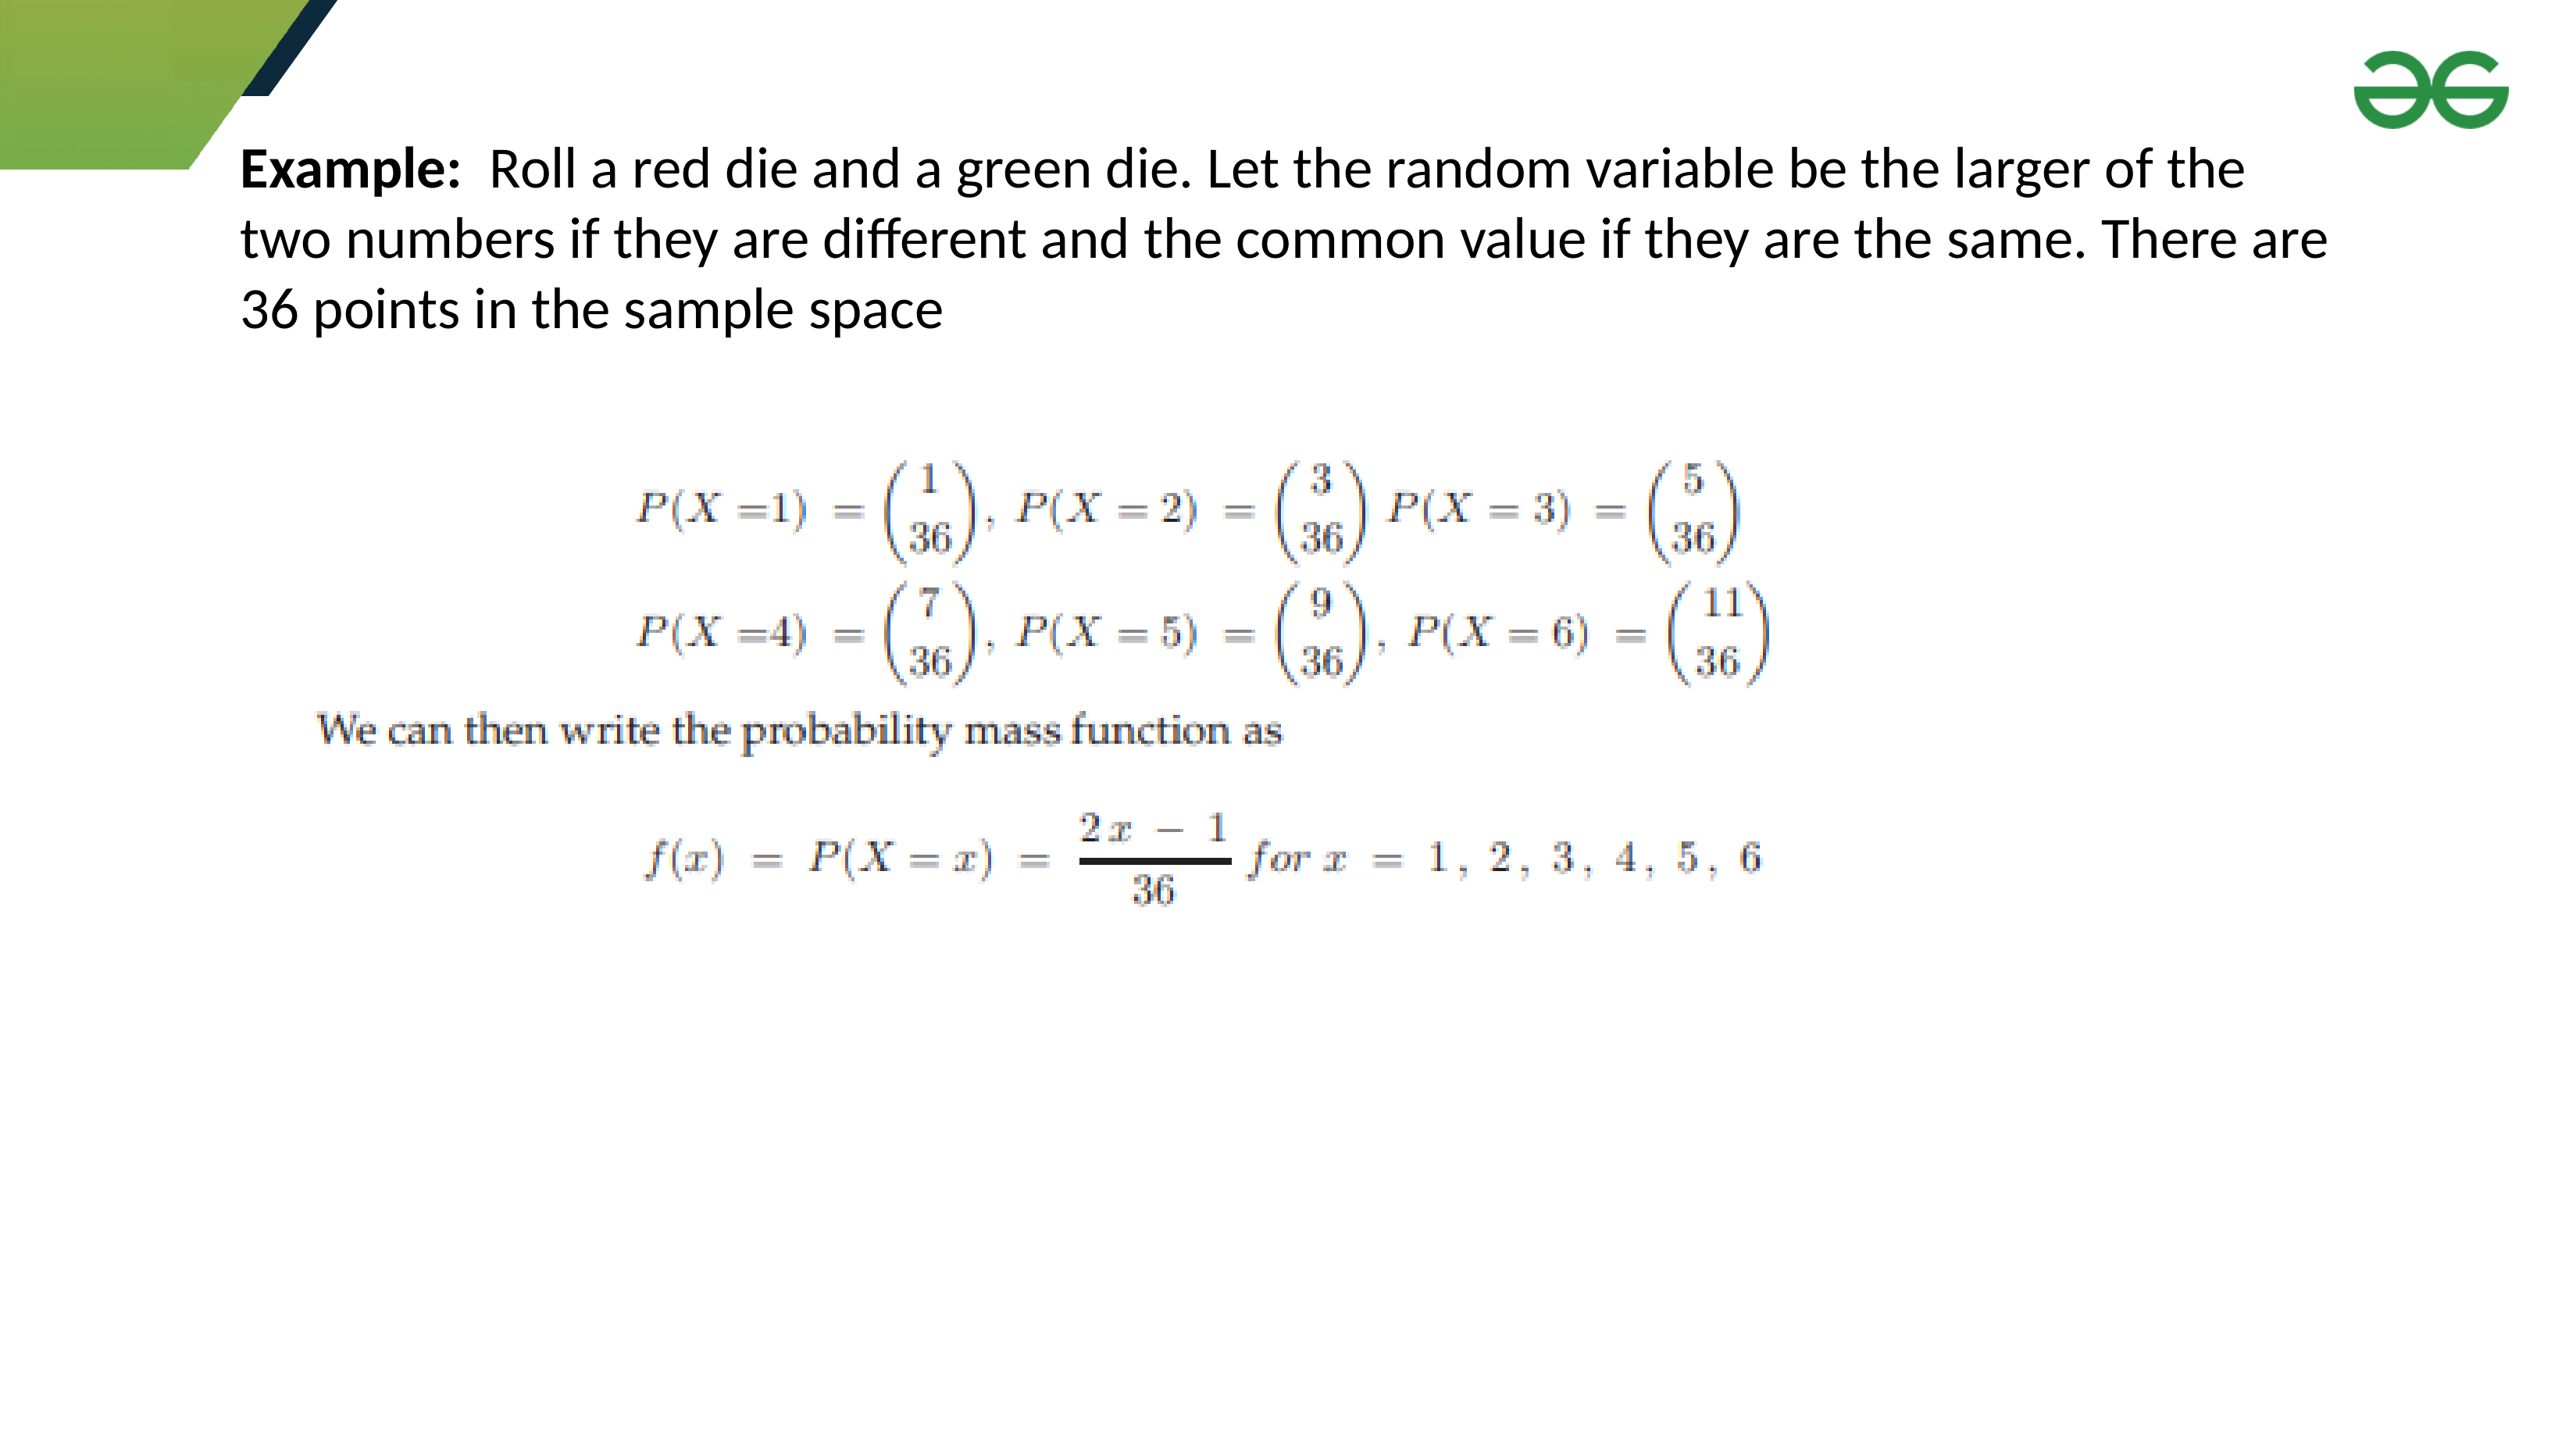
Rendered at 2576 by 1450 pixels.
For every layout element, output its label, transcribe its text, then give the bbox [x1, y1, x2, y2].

picture [262, 418, 1836, 917]
text_box Example: Roll a red die and a green die. Let the random variable be the larger of the two numbers if they are different and the common value if they are the same. There are 36 points in the sample space [229, 123, 2357, 346]
picture [0, 0, 309, 170]
picture [2353, 50, 2509, 130]
